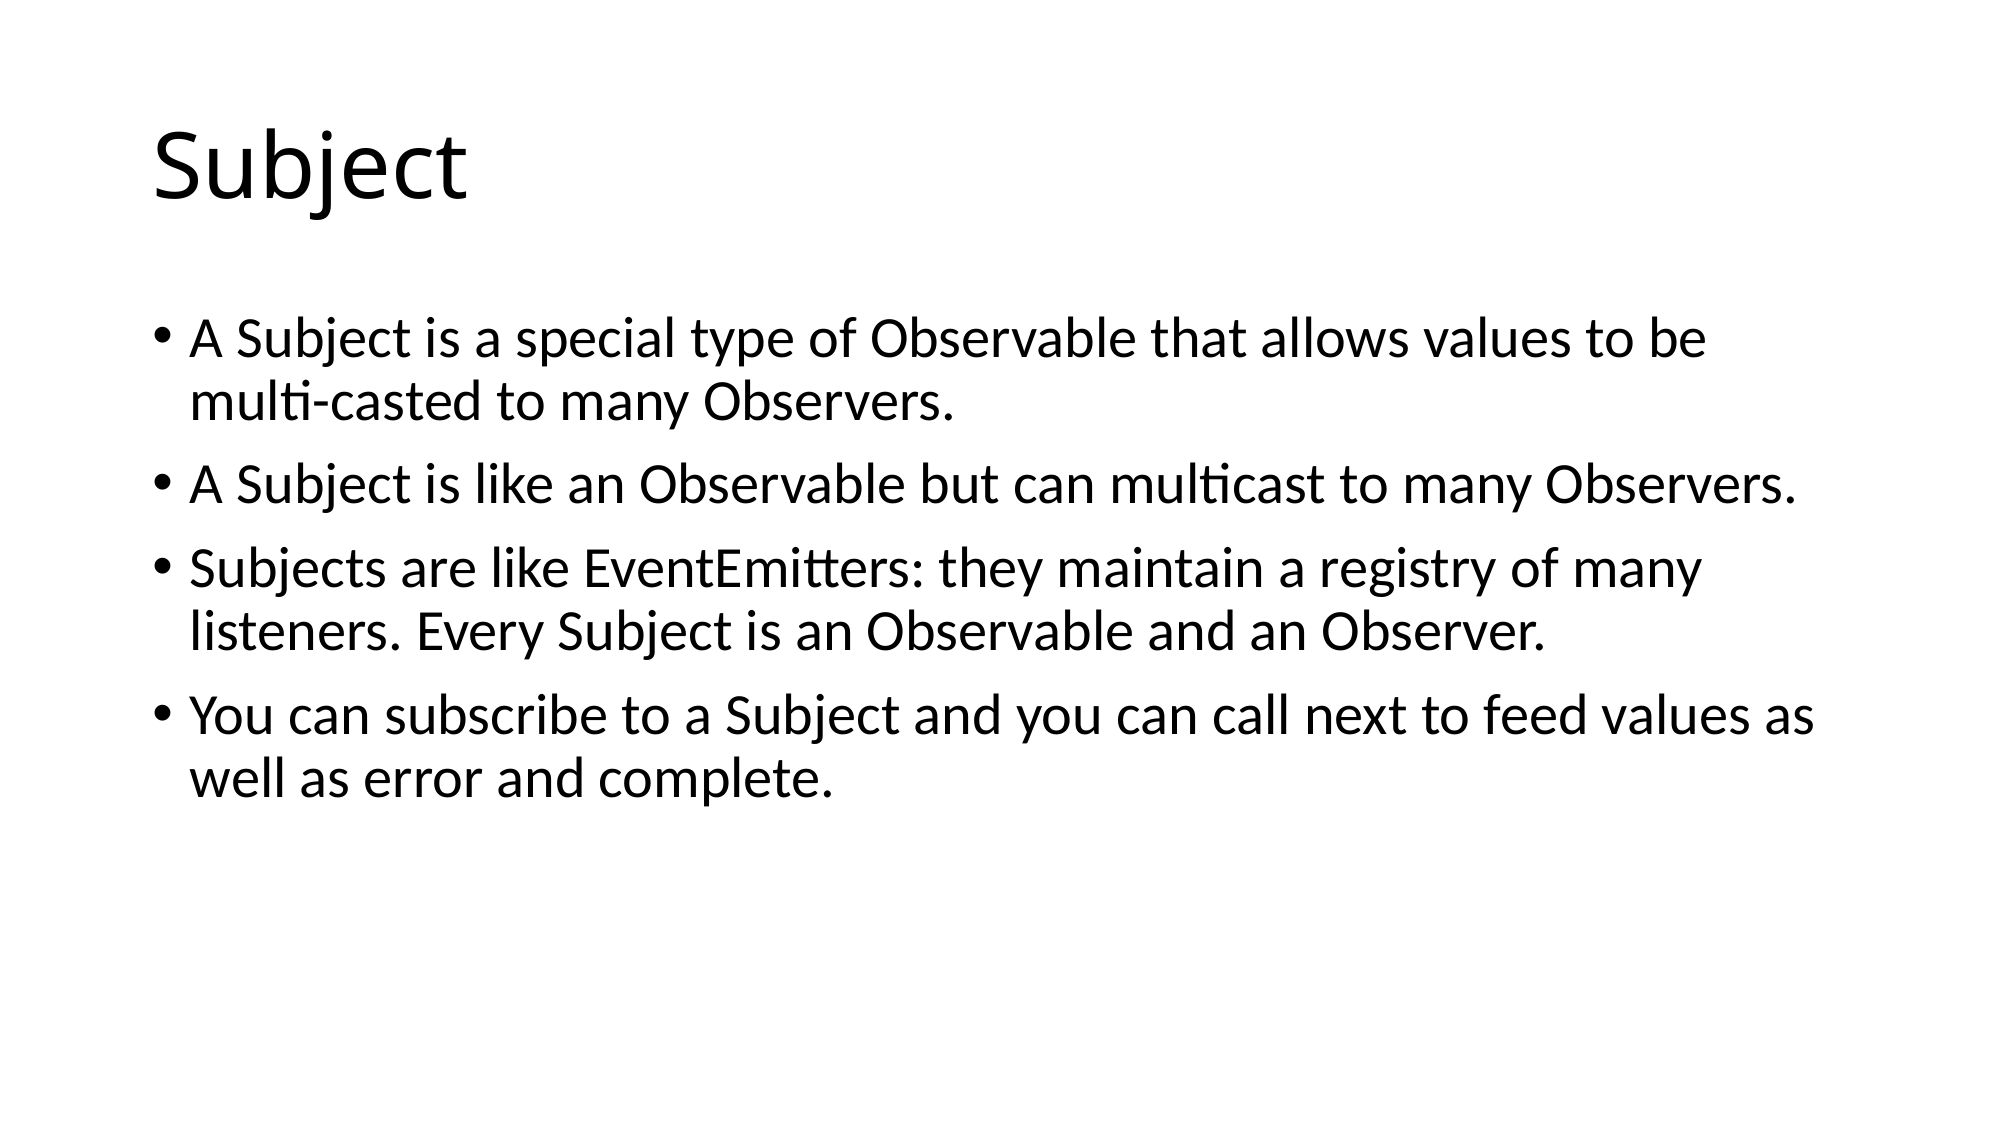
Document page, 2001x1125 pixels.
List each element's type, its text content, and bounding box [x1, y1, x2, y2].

list A Subject is a special type of Observable that allows values to be multi-casted to many Observers. A Subject is like an Observable but can multicast to many Observers. Subjects are like EventEmitters: they maintain a registry of many listeners. Every Subject is an Observable and an Observer. You can subscribe to a Subject and you can call next to feed values as well as error and complete. [137, 299, 1863, 1014]
title Subject [137, 59, 1863, 278]
